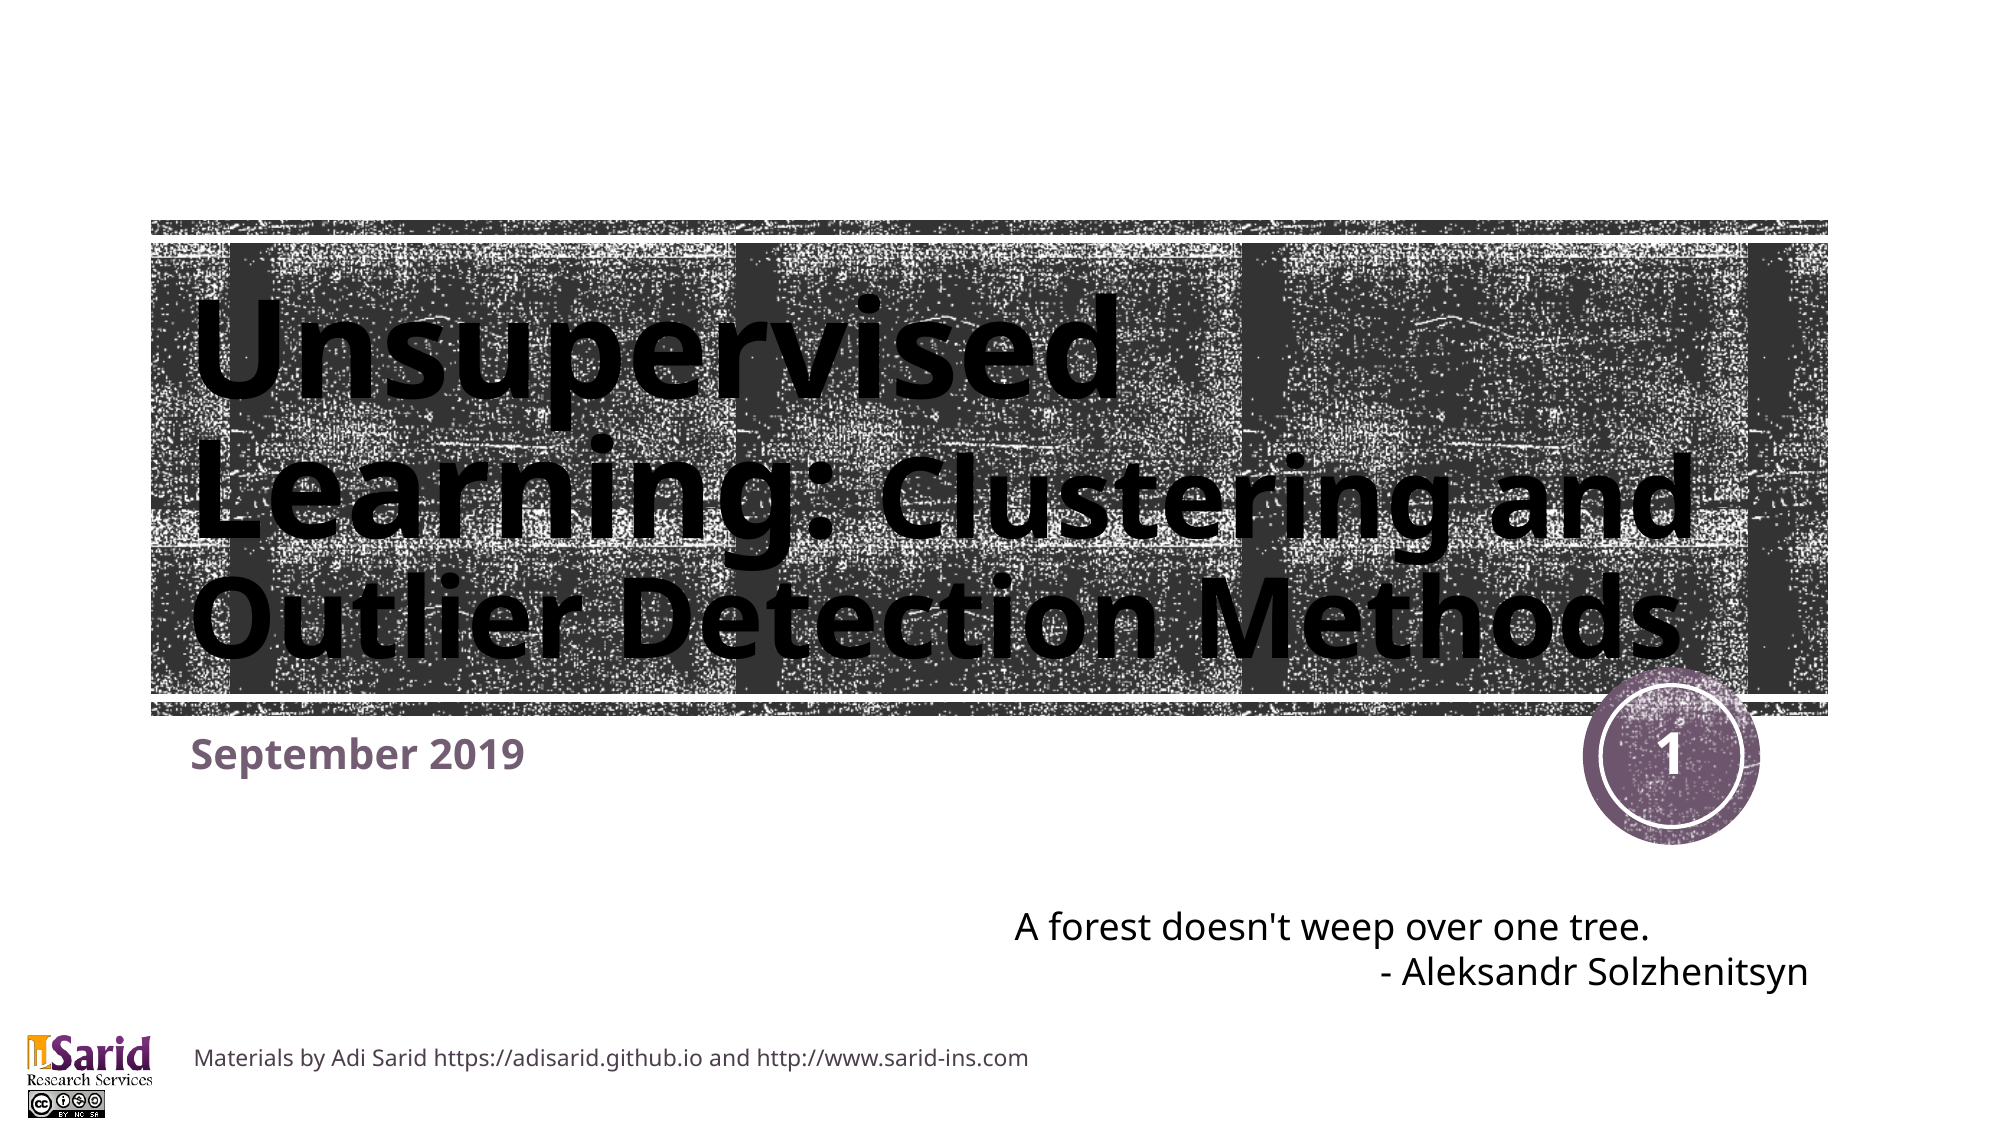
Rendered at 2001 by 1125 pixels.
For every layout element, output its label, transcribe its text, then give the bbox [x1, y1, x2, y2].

title Unsupervised Learning: Clustering and Outlier Detection Methods [172, 234, 1808, 733]
picture [27, 1035, 152, 1086]
subtitle September 2019 [175, 720, 1470, 896]
slide_number 1 [1573, 703, 1770, 809]
footer Materials by Adi Sarid https://adisarid.github.io and http://www.sarid-ins.com [178, 1028, 1217, 1089]
picture [28, 1090, 105, 1118]
text_box A forest doesn't weep over one tree. - Aleksandr Solzhenitsyn [999, 895, 1825, 1001]
